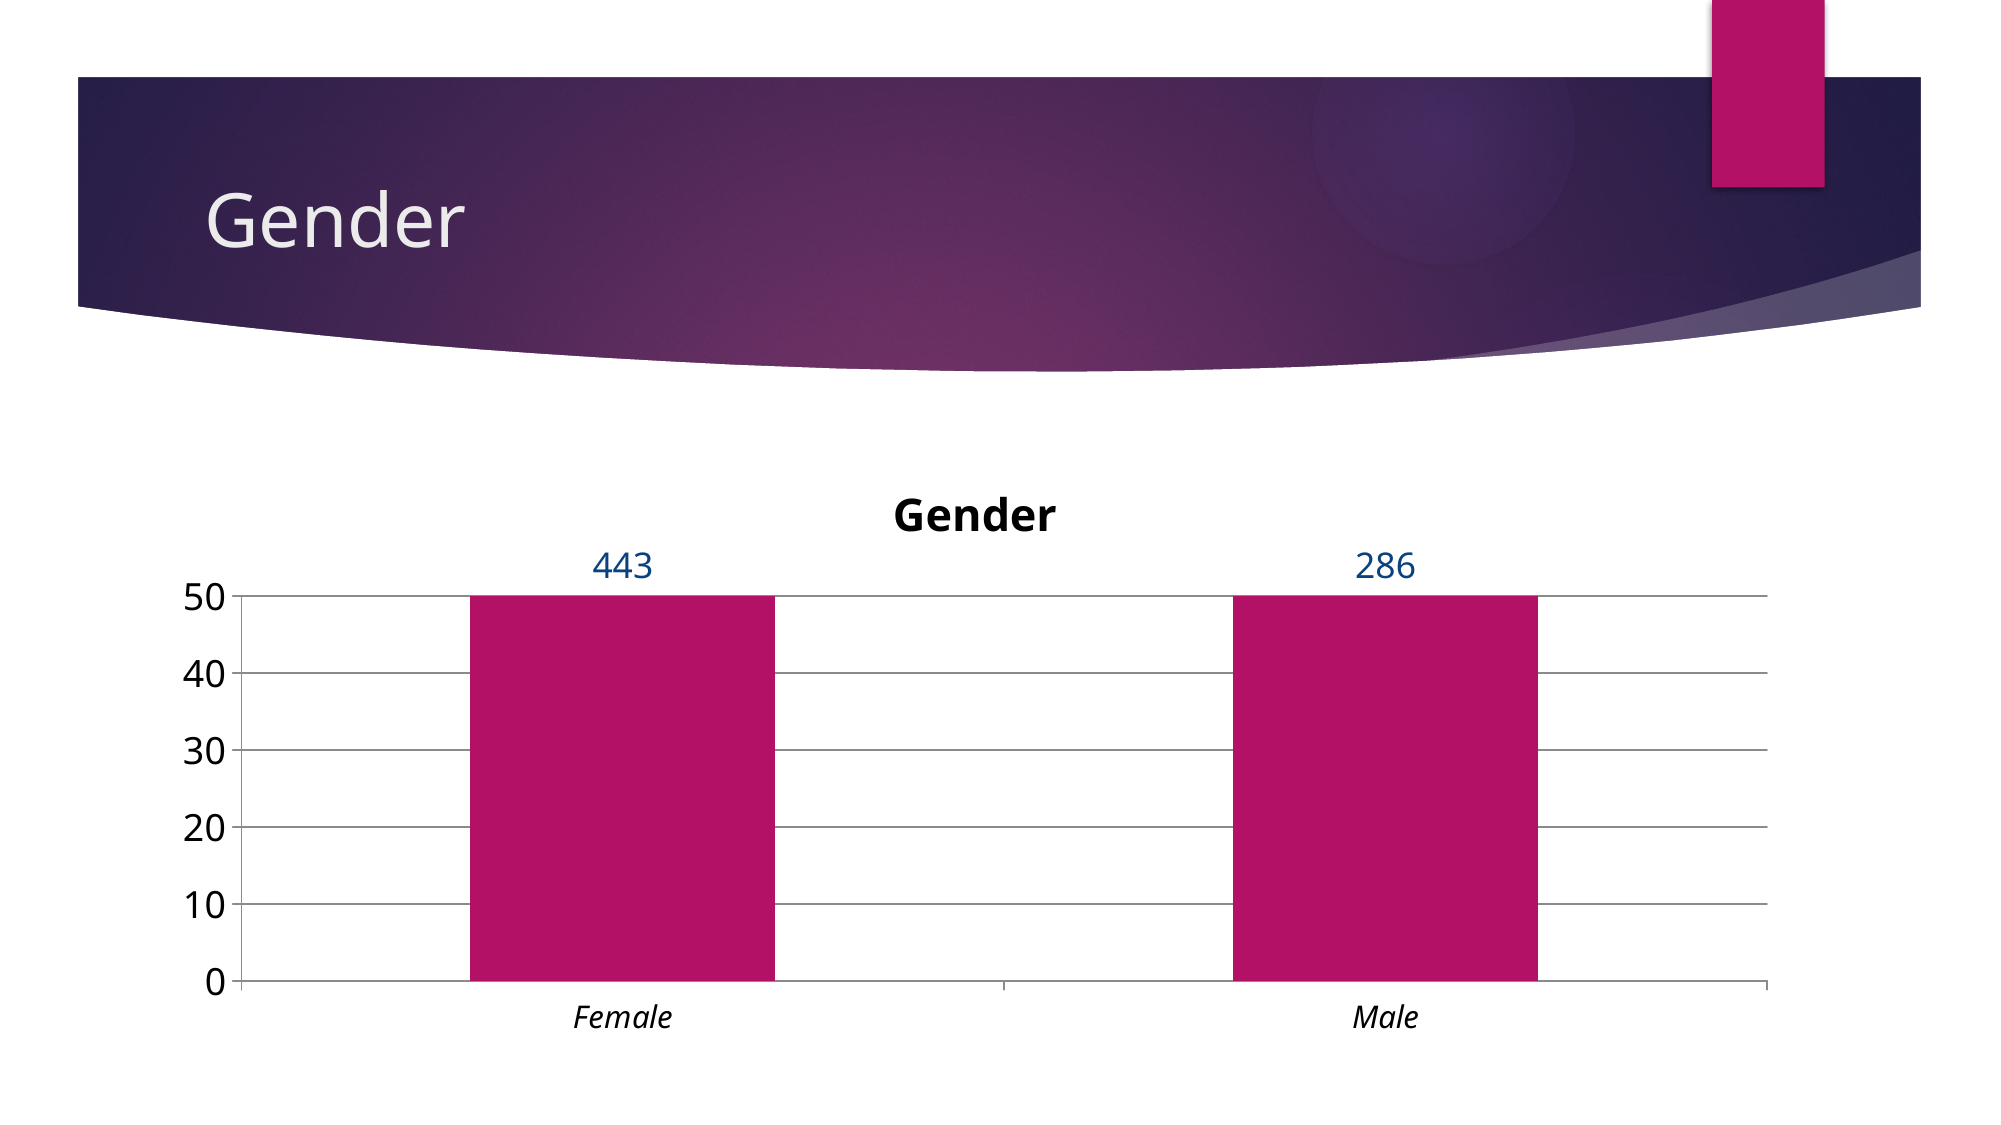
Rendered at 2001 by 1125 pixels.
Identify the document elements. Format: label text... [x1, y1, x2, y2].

chart [149, 449, 1801, 1051]
title Gender [189, 159, 1627, 276]
